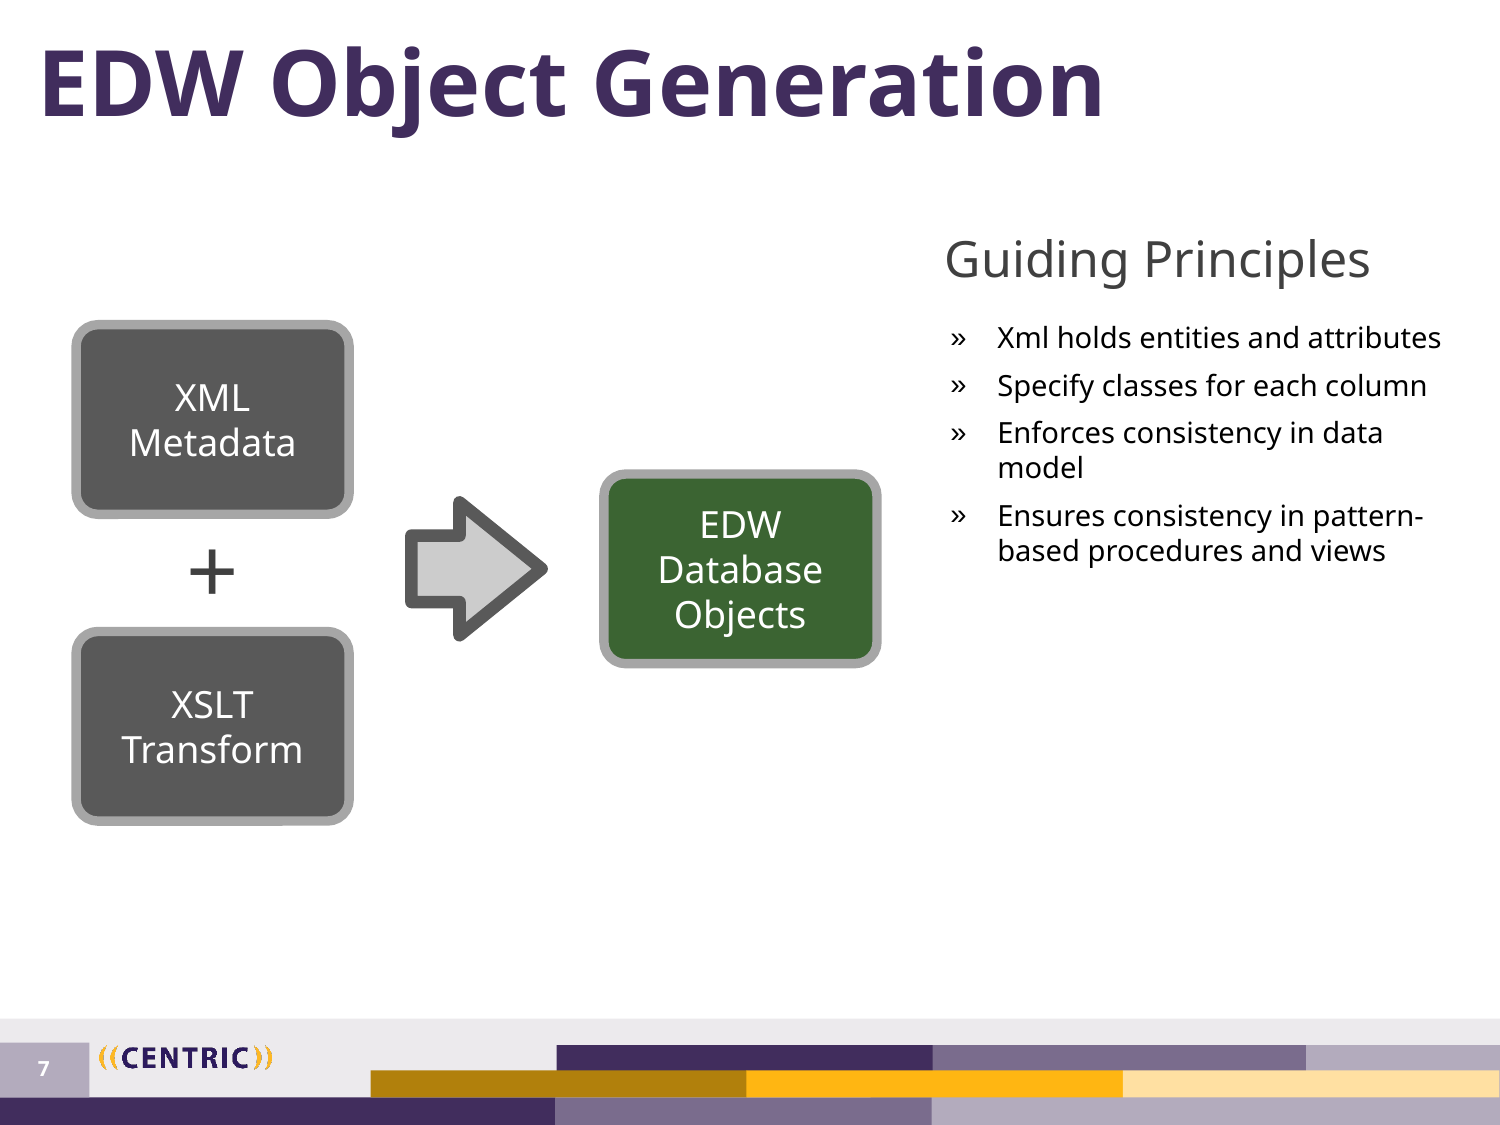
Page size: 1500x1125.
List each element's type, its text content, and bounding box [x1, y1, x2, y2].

title EDW Object Generation [37, 37, 1463, 124]
text_box EDW Database Objects [603, 473, 878, 665]
picture [99, 1045, 272, 1070]
text_box Xml holds entities and attributes Specify classes for each column Enforces consistency in data model Ensures consistency in pattern-based procedures and views [935, 312, 1463, 575]
text_box XSLT Transform [75, 630, 351, 822]
text_box [410, 501, 543, 637]
text_box + [171, 505, 254, 630]
text_box XML Metadata [75, 323, 351, 516]
text_box Guiding Principles [930, 220, 1387, 295]
slide_number 7 [11, 1058, 76, 1081]
